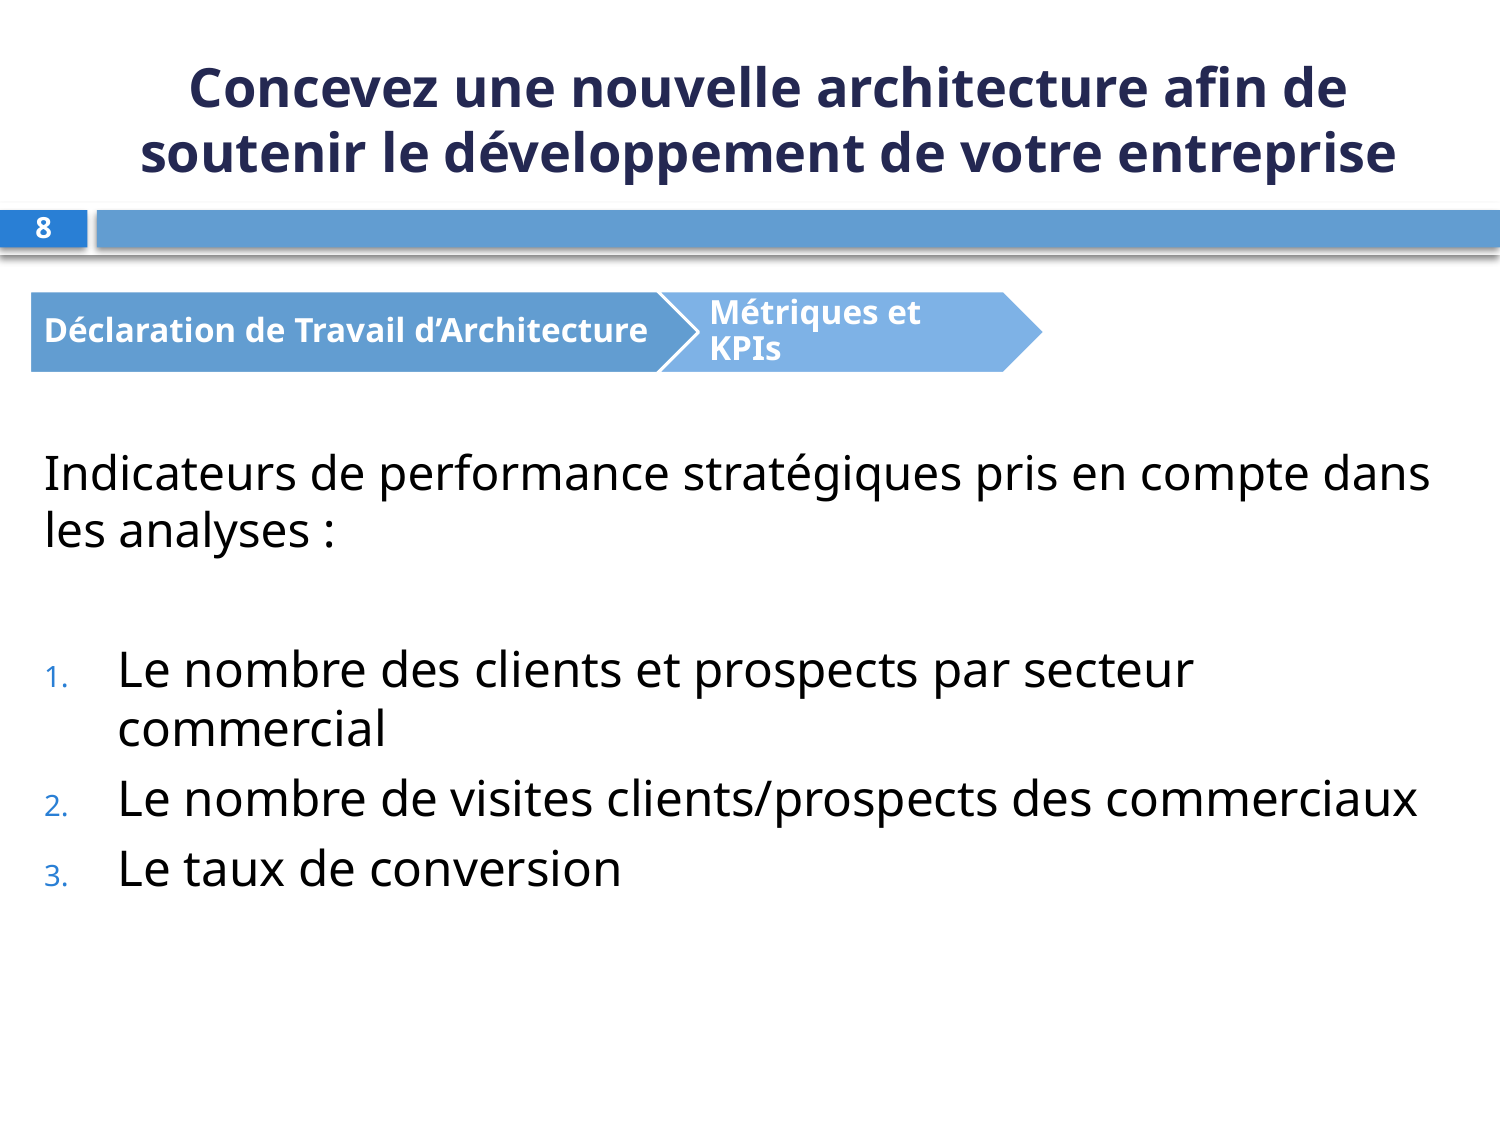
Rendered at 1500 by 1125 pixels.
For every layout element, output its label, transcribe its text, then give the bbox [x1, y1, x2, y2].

slide_number 8 [0, 208, 88, 249]
list Indicateurs de performance stratégiques pris en compte dans les analyses : Le nombre des clients et prospects par secteur commercial Le nombre de visites clients/prospects des commerciaux Le taux de conversion [29, 262, 1471, 1000]
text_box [29, 290, 1046, 374]
title Concevez une nouvelle architecture afin de soutenir le développement de votre entreprise [100, 37, 1438, 200]
